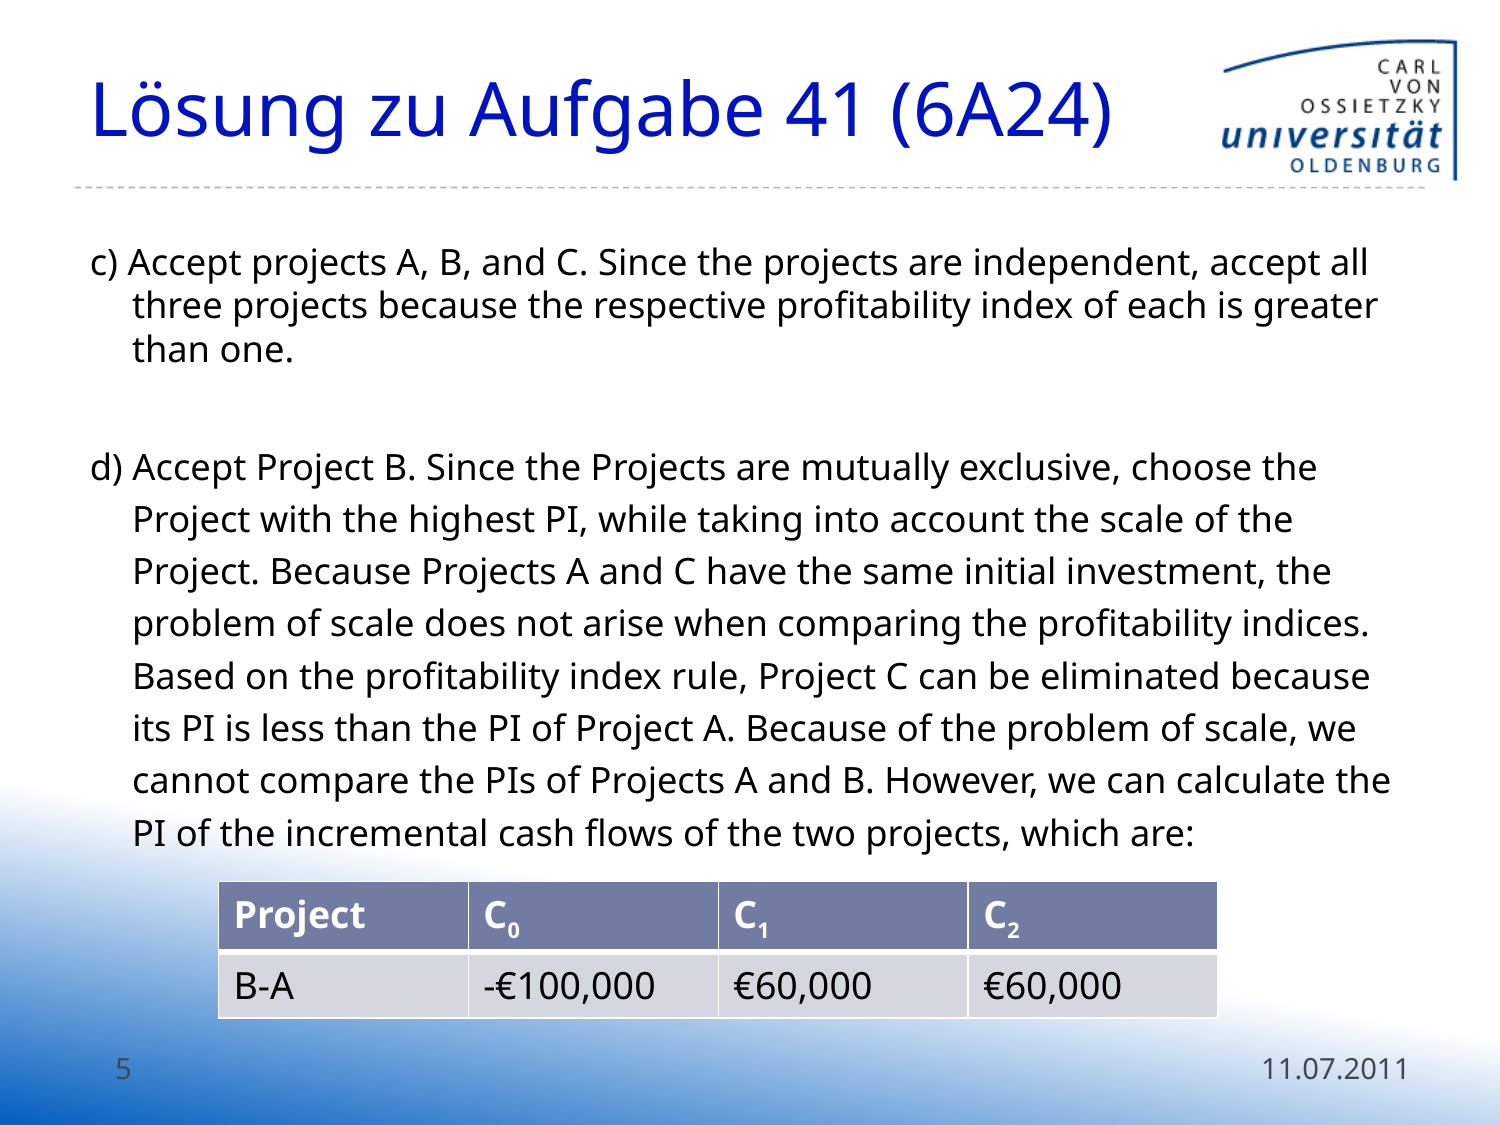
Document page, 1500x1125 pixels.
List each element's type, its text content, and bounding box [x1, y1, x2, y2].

table_header C1 [719, 882, 967, 949]
list c) Accept projects A, B, and C. Since the projects are independent, accept all three projects because the respective profitability index of each is greater than one. d) Accept Project B. Since the Projects are mutually exclusive, choose the Project with the highest PI, while taking into account the scale of the Project. Because Projects A and C have the same initial investment, the problem of scale does not arise when comparing the profitability indices. Based on the profitability index rule, Project C can be eliminated because its PI is less than the PI of Project A. Because of the problem of scale, we cannot compare the PIs of Projects A and B. However, we can calculate the PI of the incremental cash flows of the two projects, which are: [75, 231, 1425, 988]
picture [1210, 30, 1471, 189]
slide_number 5 [100, 1042, 219, 1103]
table_header C0 [469, 882, 718, 949]
table_cell B-A [219, 955, 468, 1017]
table_header C2 [969, 882, 1217, 949]
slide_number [1246, 1042, 1426, 1103]
table_cell -€100,000 [469, 955, 718, 1017]
title Lösung zu Aufgabe 41 (6A24) [75, 24, 1188, 188]
table_cell €60,000 [969, 955, 1217, 1017]
table_header Project [219, 882, 468, 949]
table_cell €60,000 [719, 955, 967, 1017]
